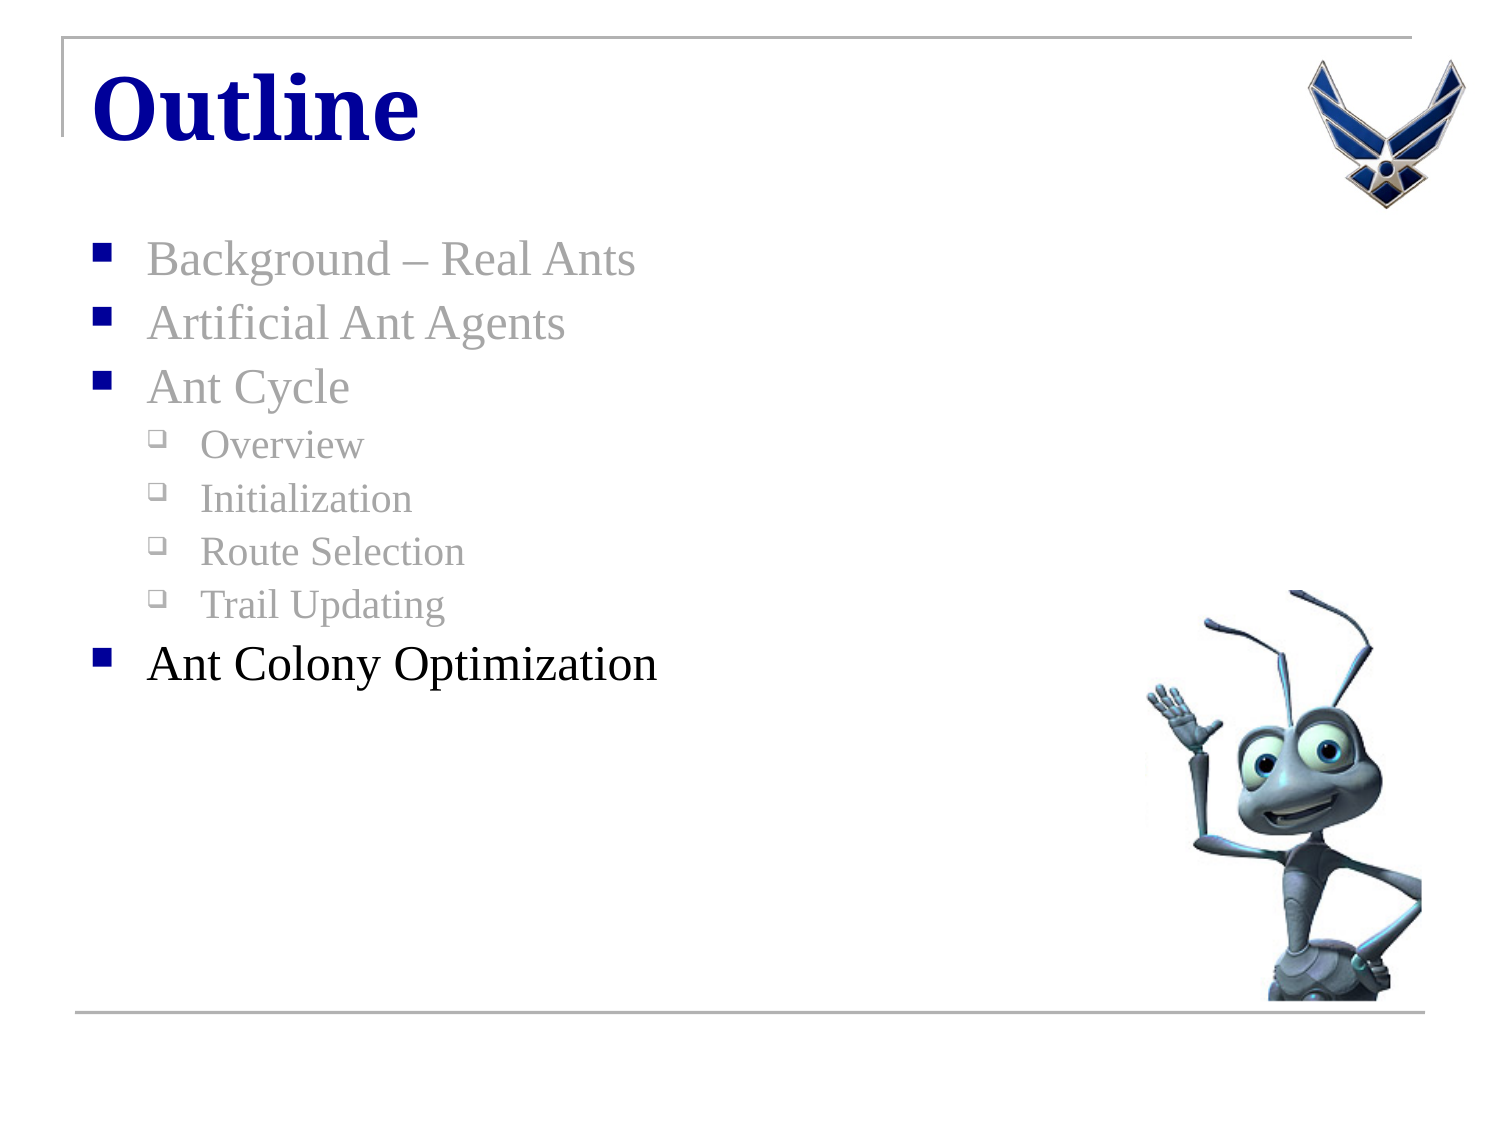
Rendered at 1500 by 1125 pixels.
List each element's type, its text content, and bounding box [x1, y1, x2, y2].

picture [1425, 49, 1475, 217]
title Outline [75, 45, 1425, 224]
list Background – Real Ants Artificial Ant Agents Ant Cycle Overview Initialization Route Selection Trail Updating Ant Colony Optimization [75, 224, 1425, 1006]
picture [1144, 589, 1426, 1006]
